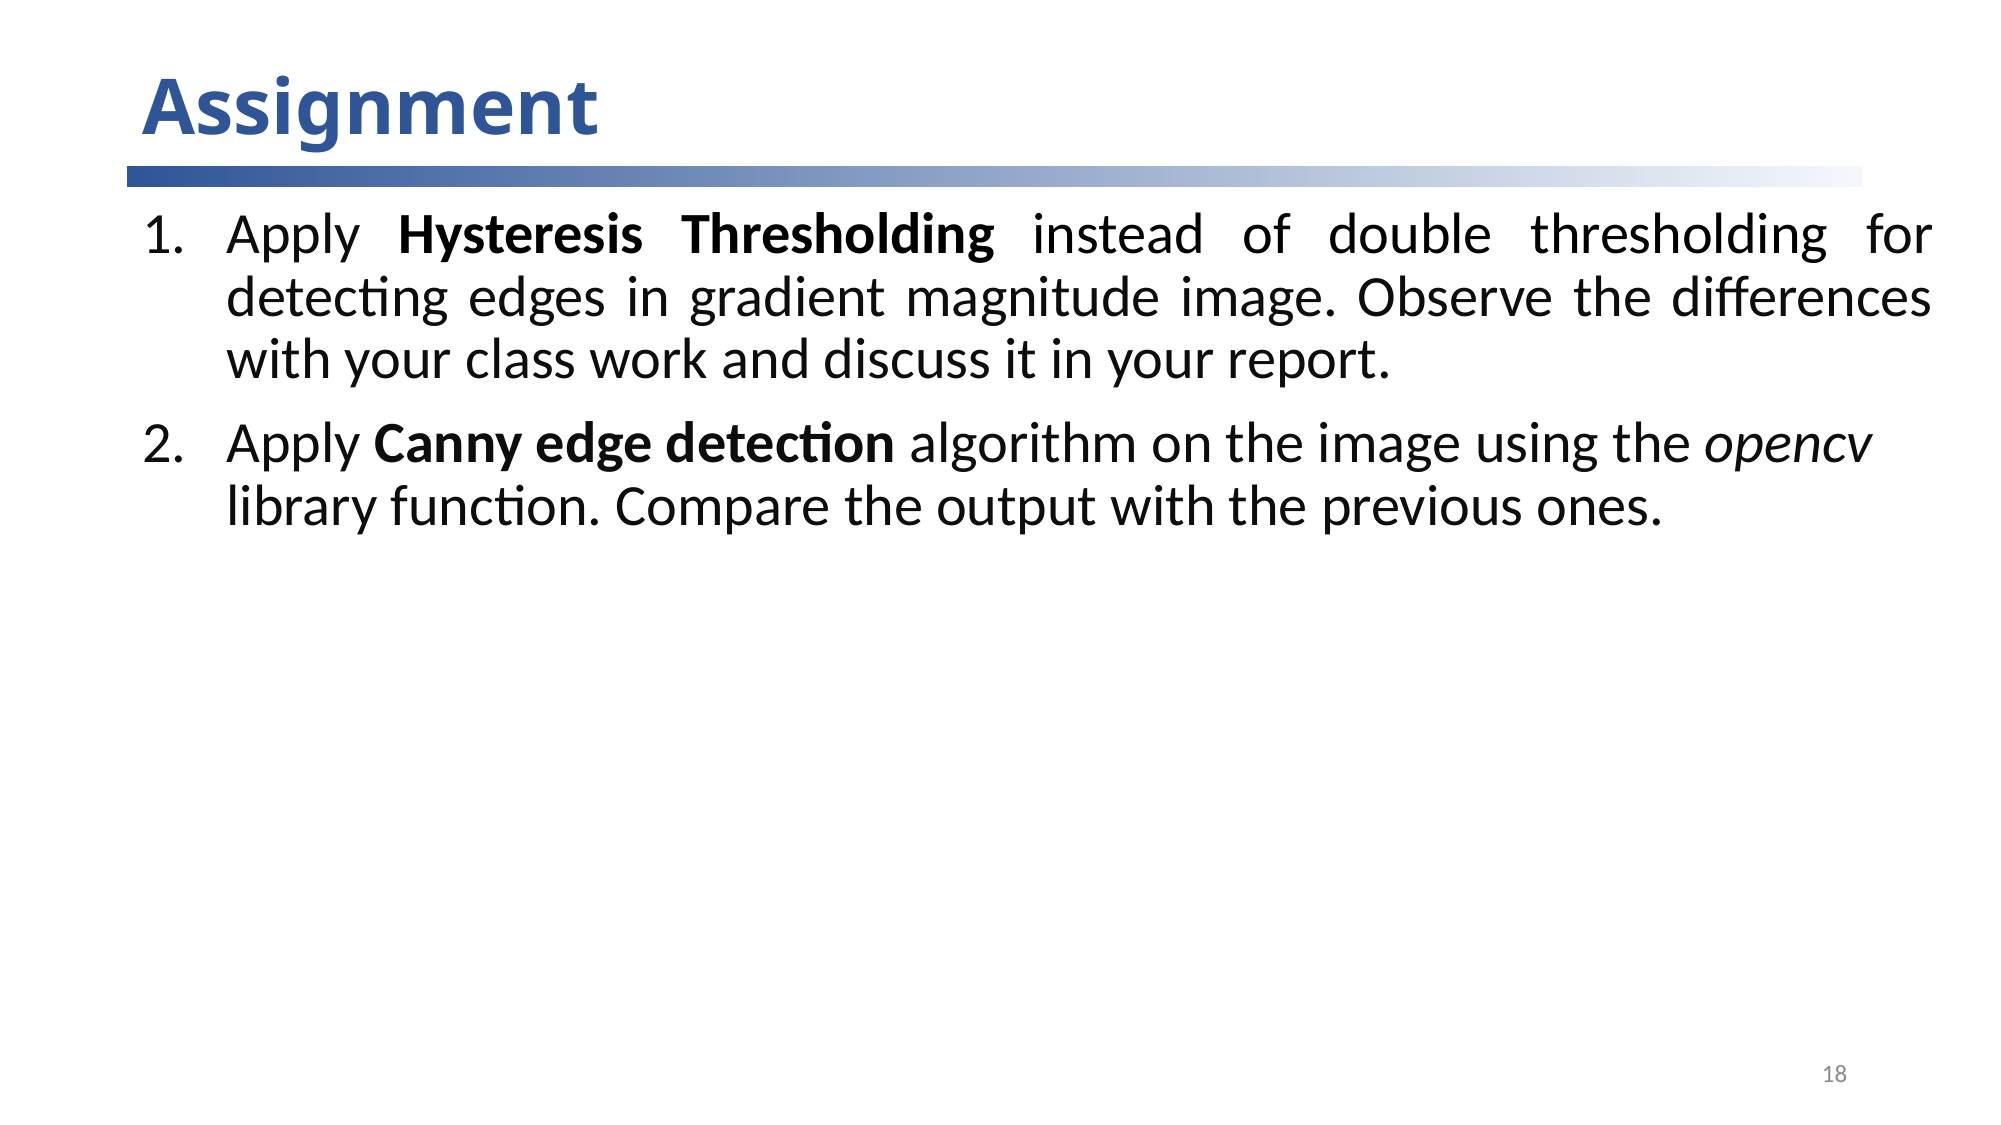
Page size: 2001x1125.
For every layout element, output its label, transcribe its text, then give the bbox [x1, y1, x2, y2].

slide_number 18 [1412, 1042, 1863, 1103]
list Apply Hysteresis Thresholding instead of double thresholding for detecting edges in gradient magnitude image. Observe the differences with your class work and discuss it in your report. Apply Canny edge detection algorithm on the image using the opencv library function. Compare the output with the previous ones. [127, 195, 1949, 1014]
title Assignment [127, 59, 1949, 159]
